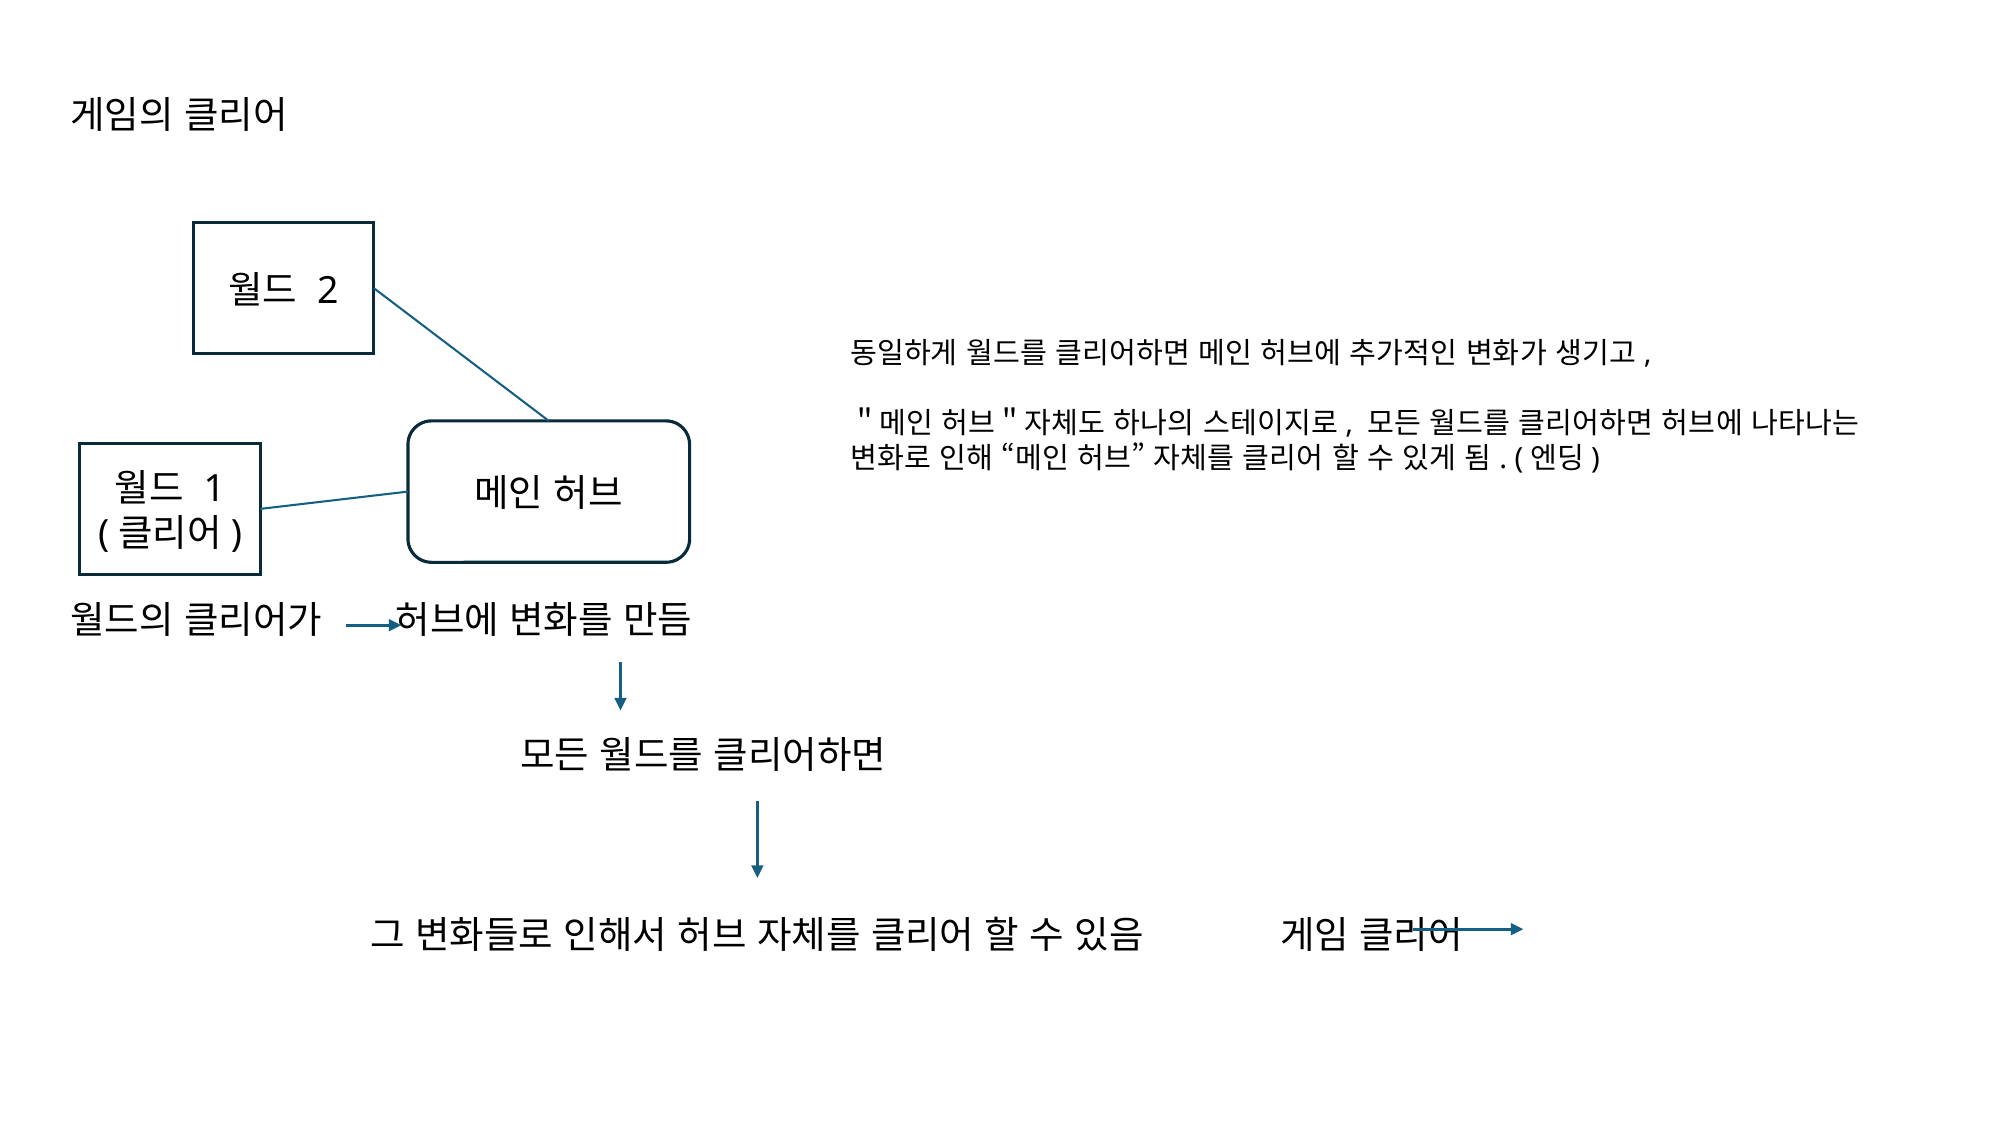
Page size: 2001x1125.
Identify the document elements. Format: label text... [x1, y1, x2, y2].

text_box 게임의 클리어 [55, 83, 1945, 143]
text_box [259, 491, 409, 510]
text_box 월드 1 (클리어) [78, 442, 262, 576]
text_box 월드 2 [192, 221, 375, 355]
text_box 메인 허브 [406, 419, 692, 564]
text_box 동일하게 월드를 클리어하면 메인 허브에 추가적인 변화가 생기고, ＂메인 허브＂자체도 하나의 스테이지로, 모든 월드를 클리어하면 허브에 나타나는 변화로 인해 “메인 허브” 자체를 클리어 할 수 있게 됨. (엔딩) [835, 327, 1905, 482]
text_box 월드의 클리어가 허브에 변화를 만듬 모든 월드를 클리어하면 그 변화들로 인해서 허브 자체를 클리어 할 수 있음 게임 클리어 [55, 589, 1832, 964]
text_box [373, 287, 550, 422]
